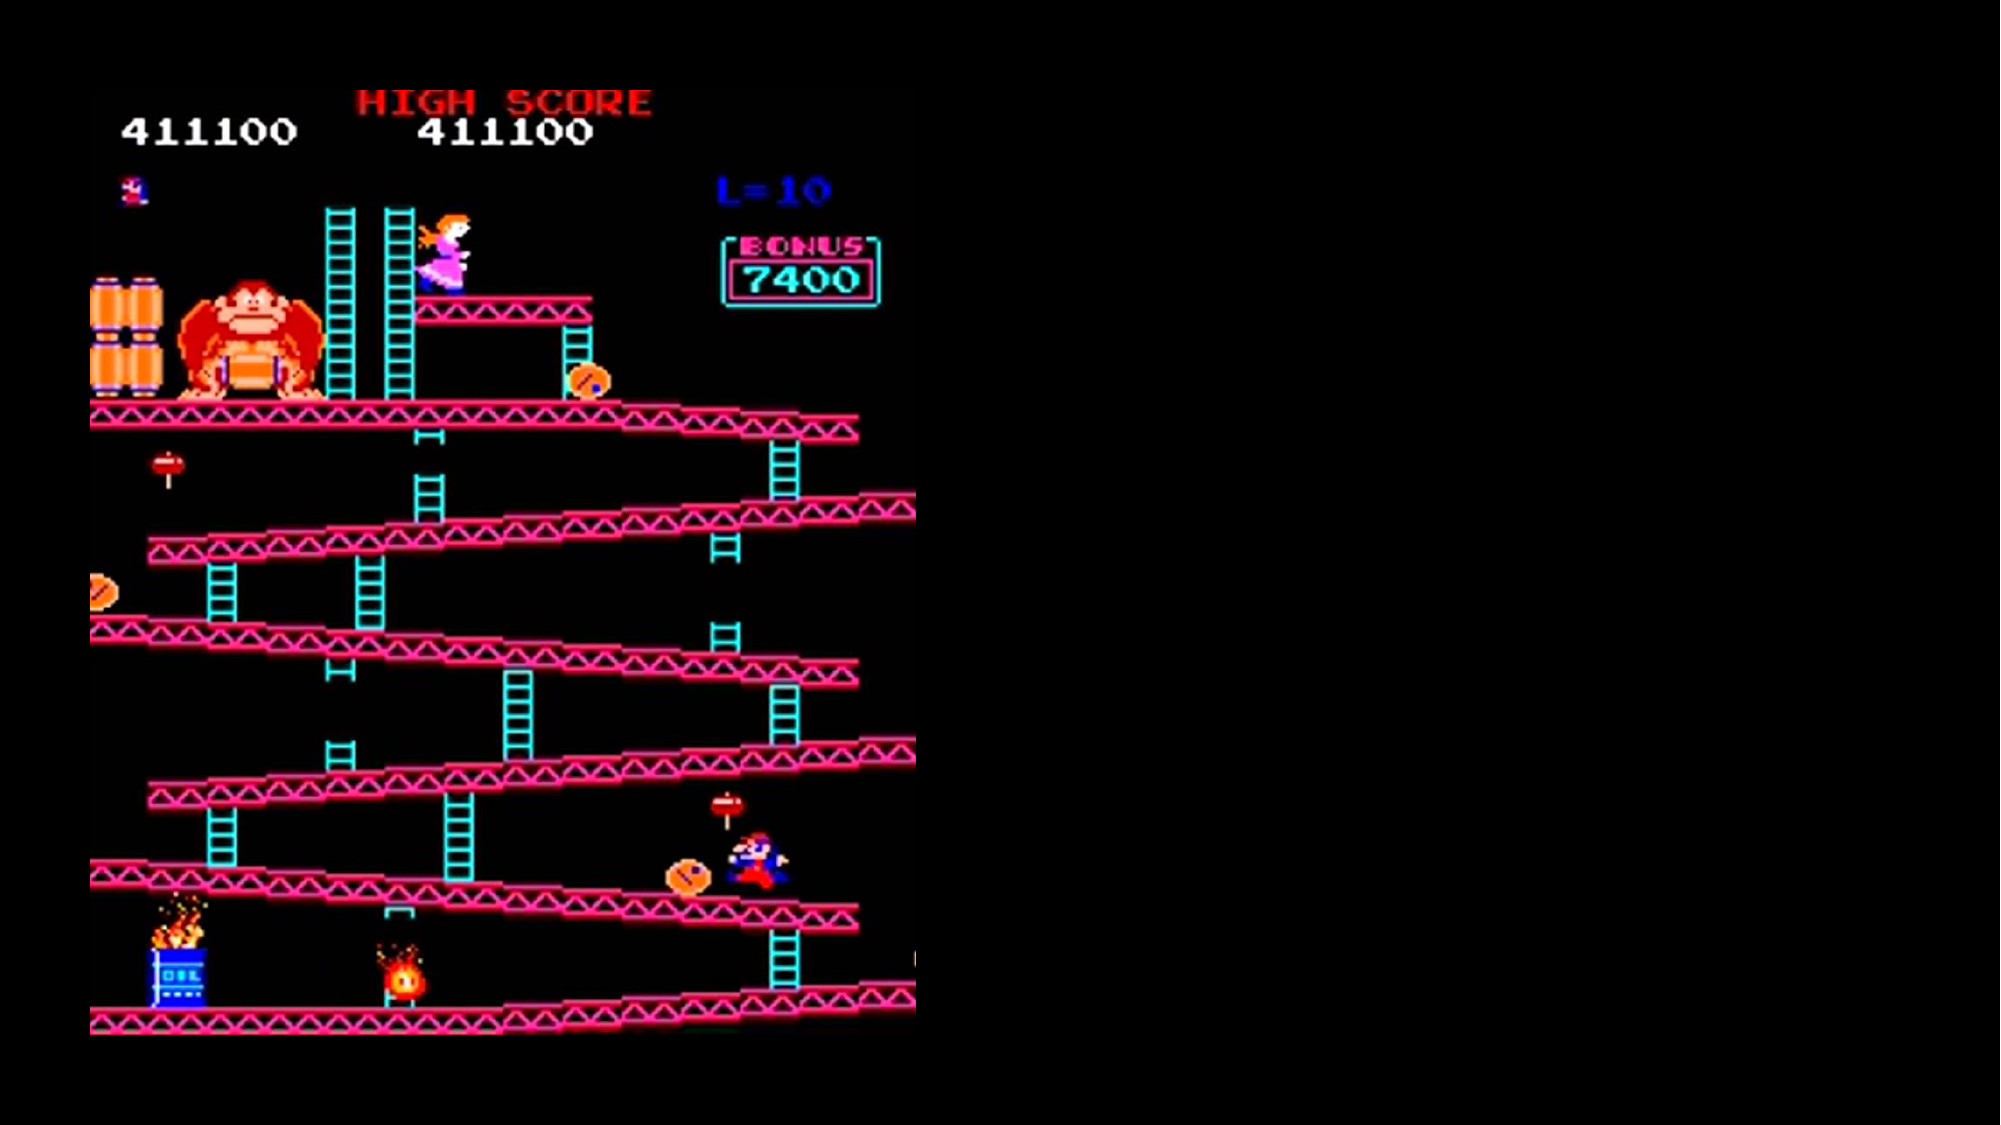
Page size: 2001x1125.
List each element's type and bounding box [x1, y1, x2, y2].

picture [90, 90, 916, 1035]
